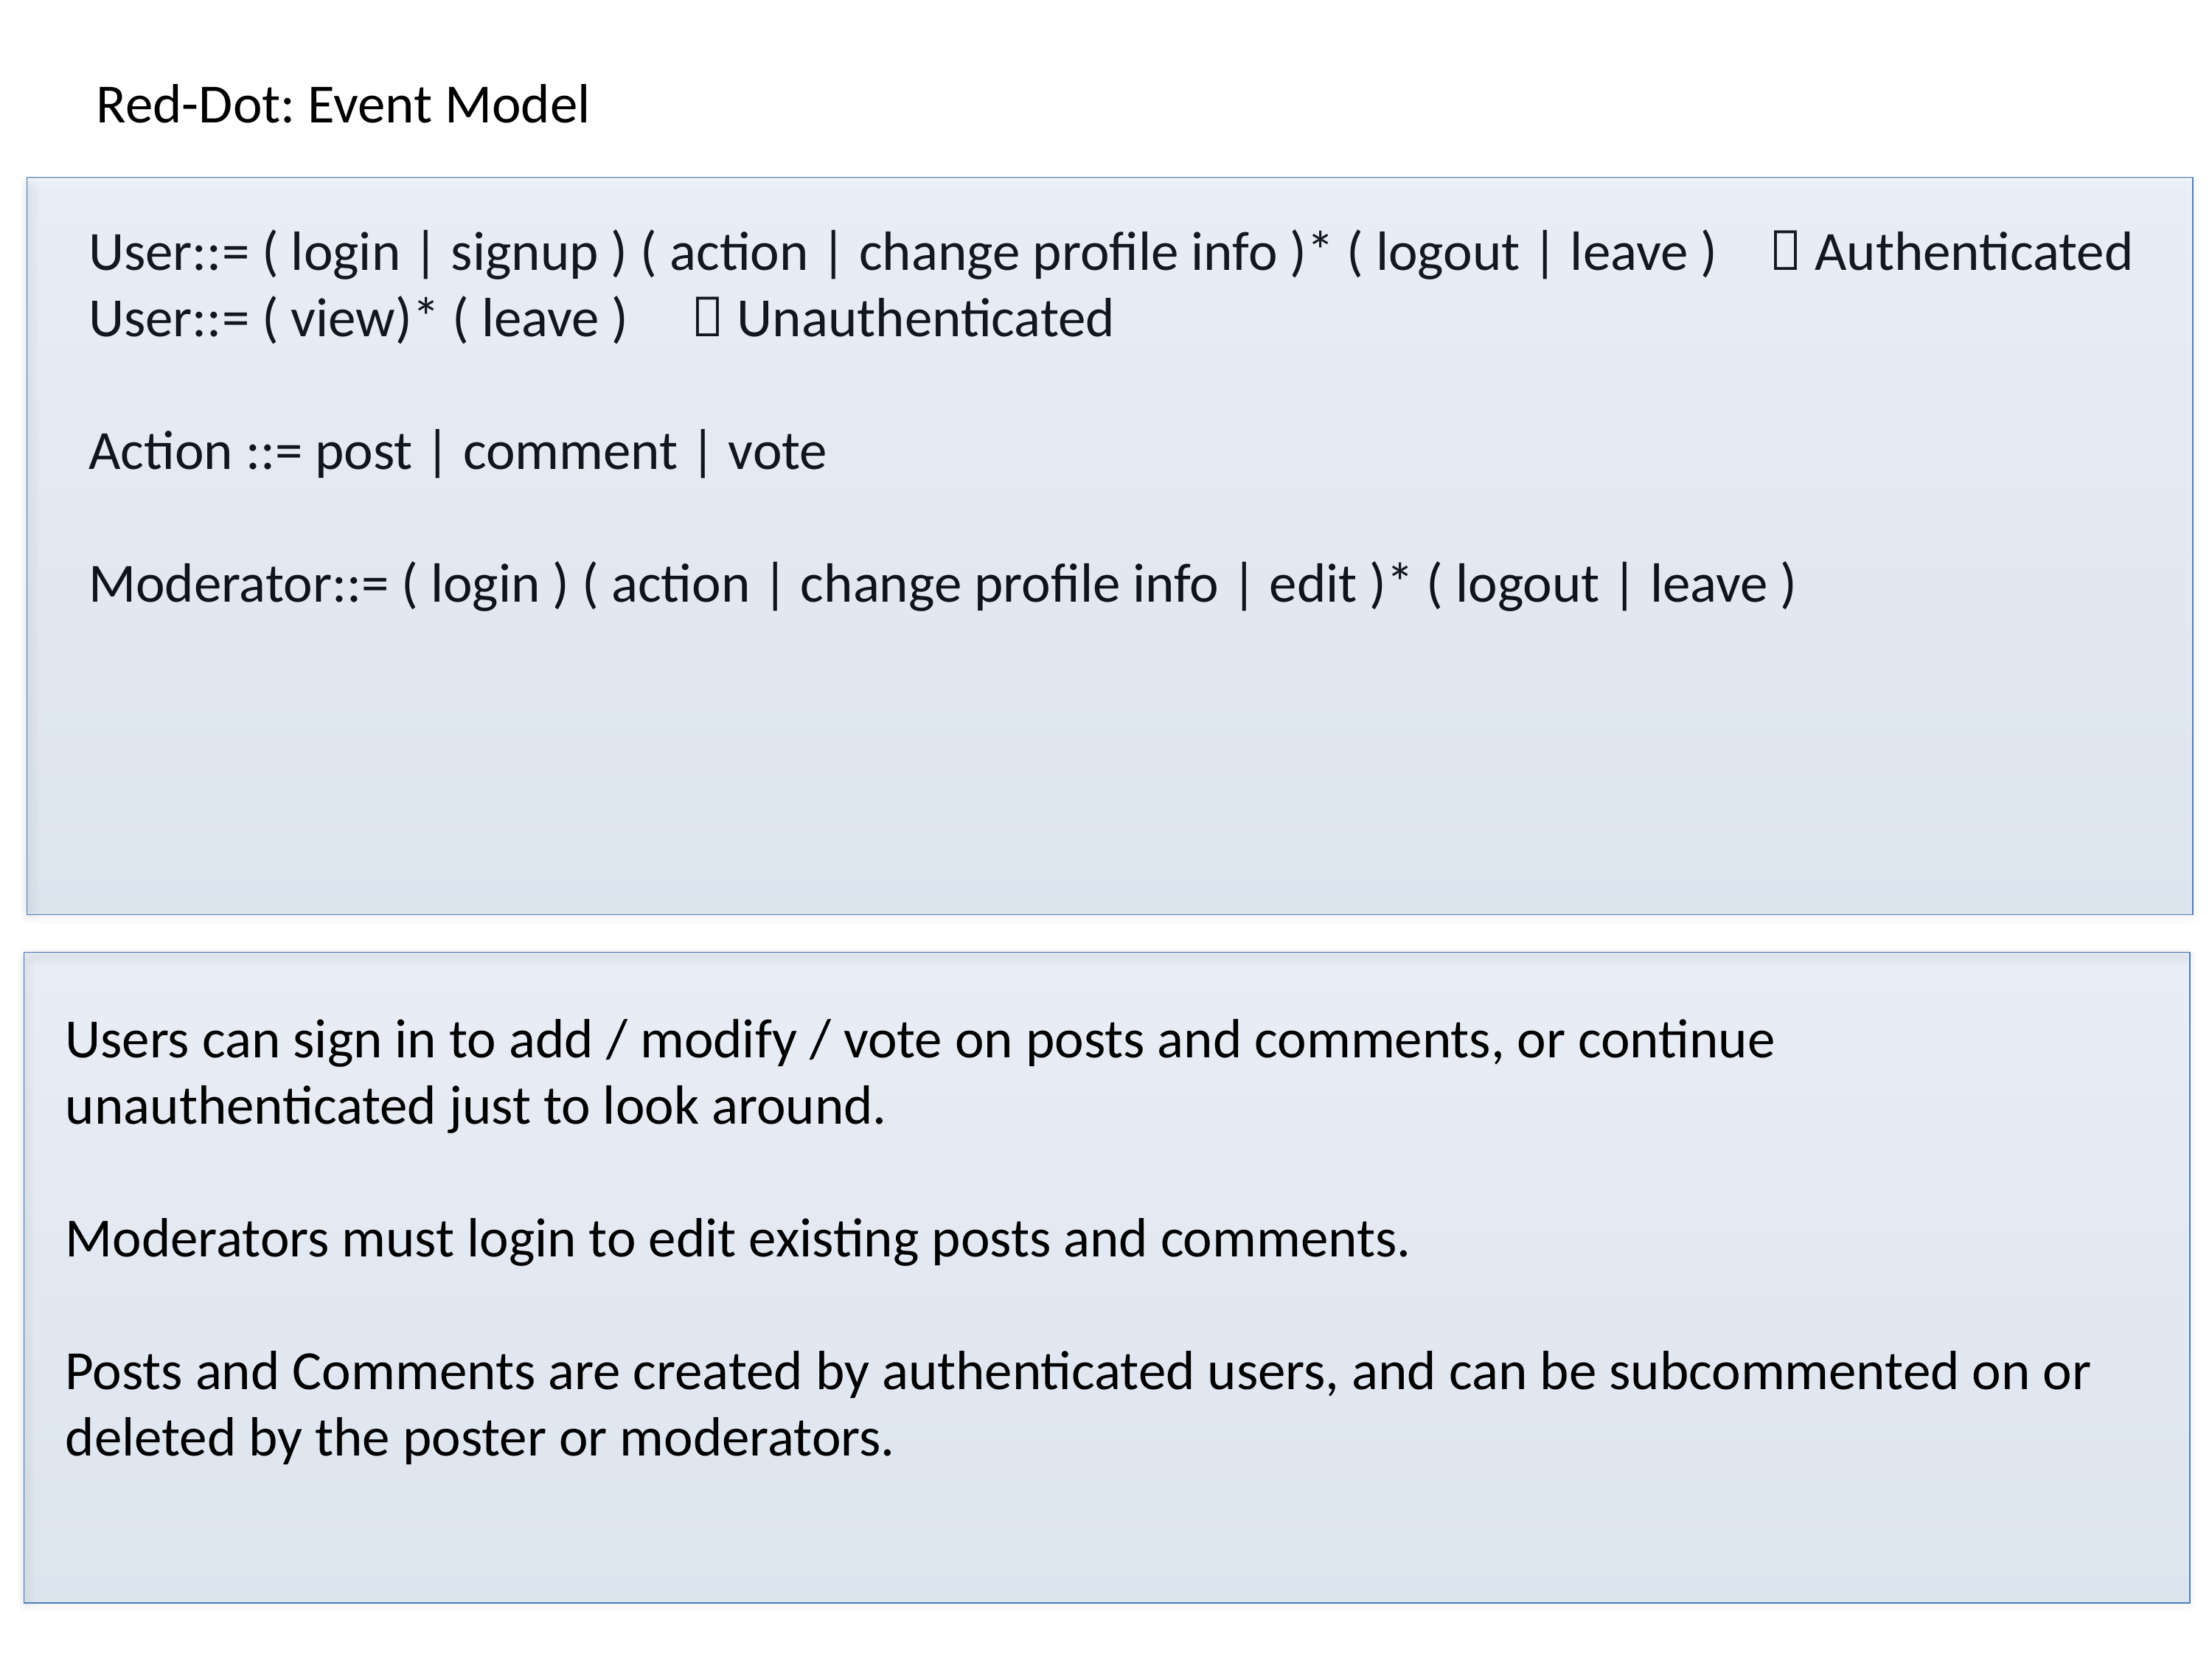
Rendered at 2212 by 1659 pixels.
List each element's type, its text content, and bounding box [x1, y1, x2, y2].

text_box Red-Dot: Event Model [86, 62, 602, 140]
text_box [24, 952, 2191, 1604]
text_box [27, 177, 2194, 915]
text_box Users can sign in to add / modify / vote on posts and comments, or continue unauthenticated just to look around. Moderators must login to edit existing posts and comments. Posts and Comments are created by authenticated users, and can be subcommented on or deleted by the poster or moderators. [54, 997, 2163, 1473]
